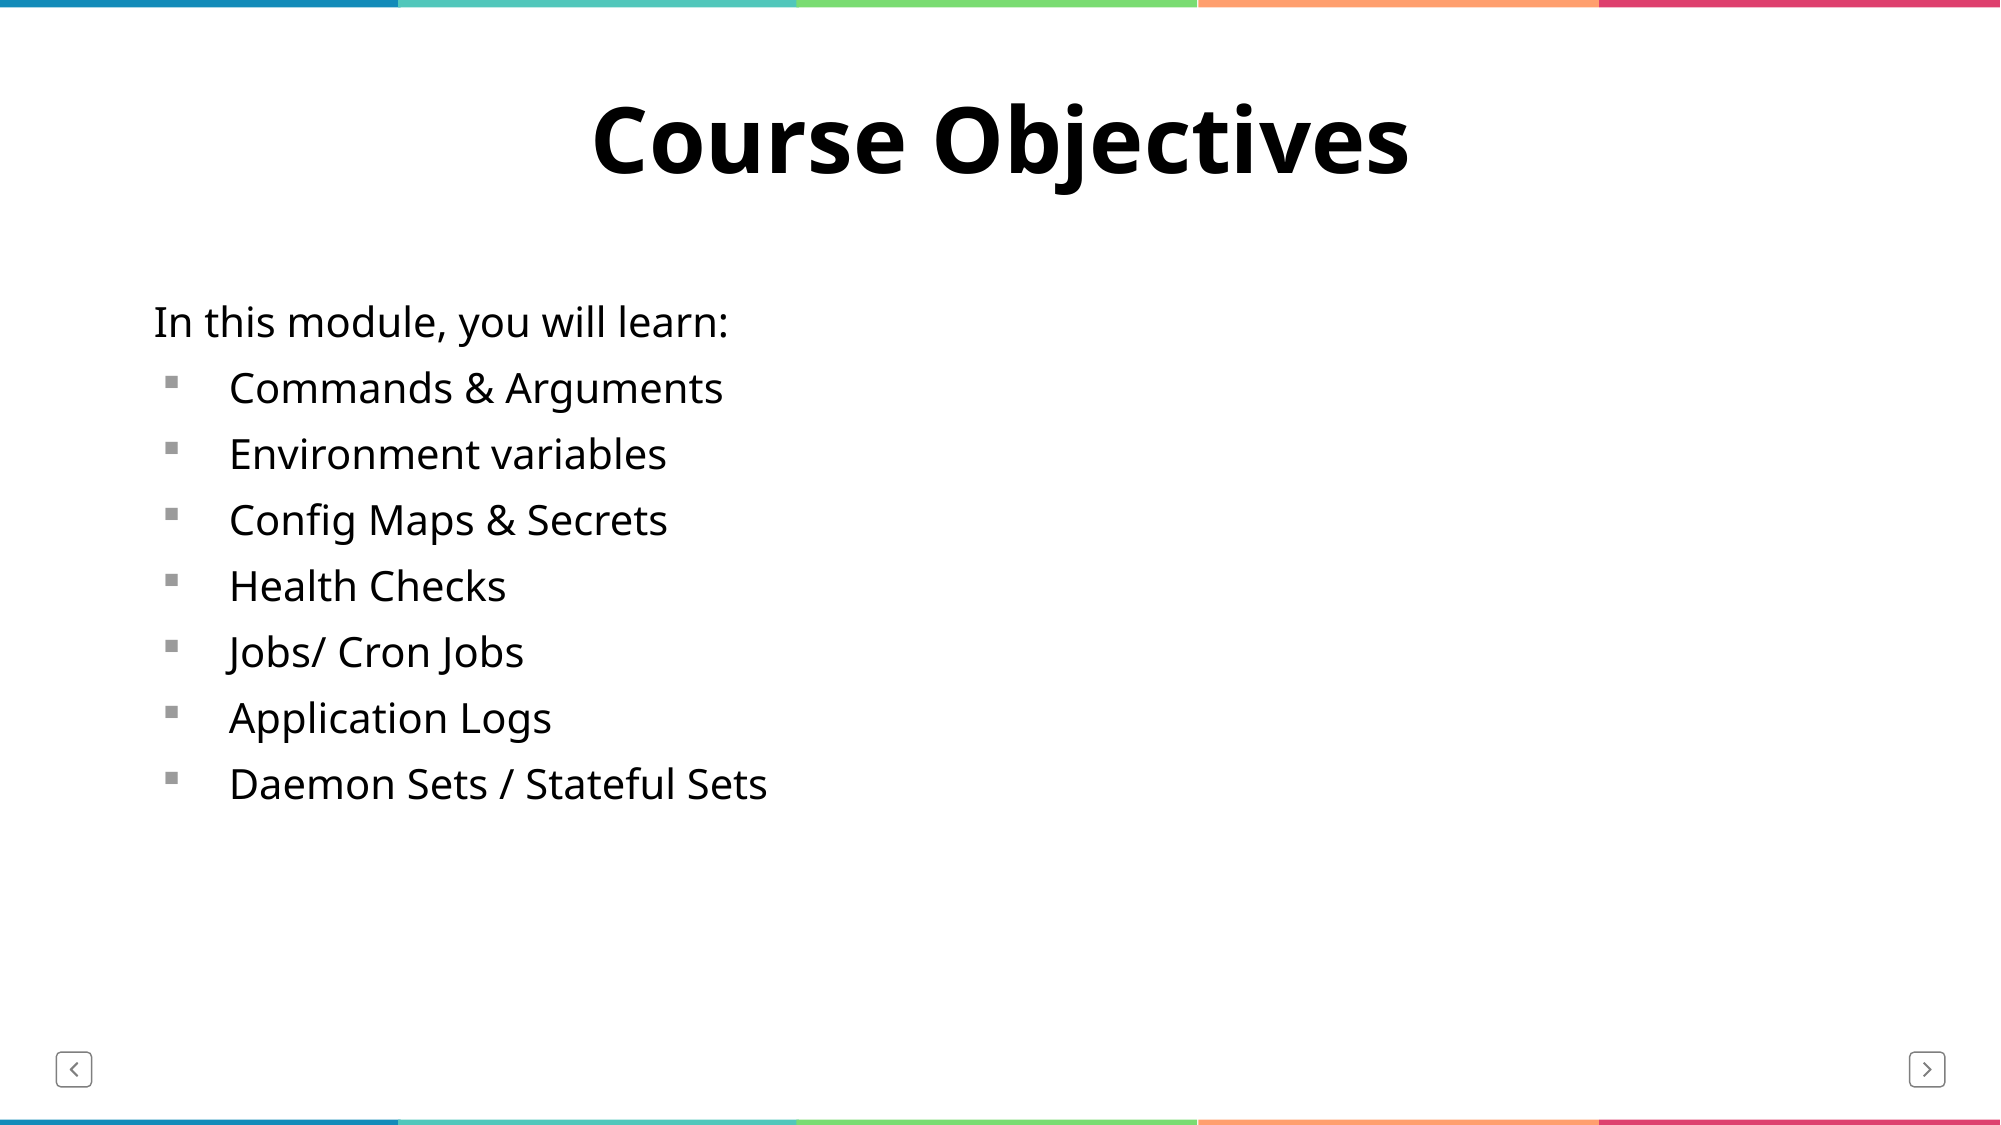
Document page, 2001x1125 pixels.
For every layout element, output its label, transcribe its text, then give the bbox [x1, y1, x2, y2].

list In this module, you will learn: Commands & Arguments Environment variables Config Maps & Secrets Health Checks Jobs/ Cron Jobs Application Logs Daemon Sets / Stateful Sets [138, 294, 1864, 965]
title Course Objectives [138, 68, 1864, 219]
